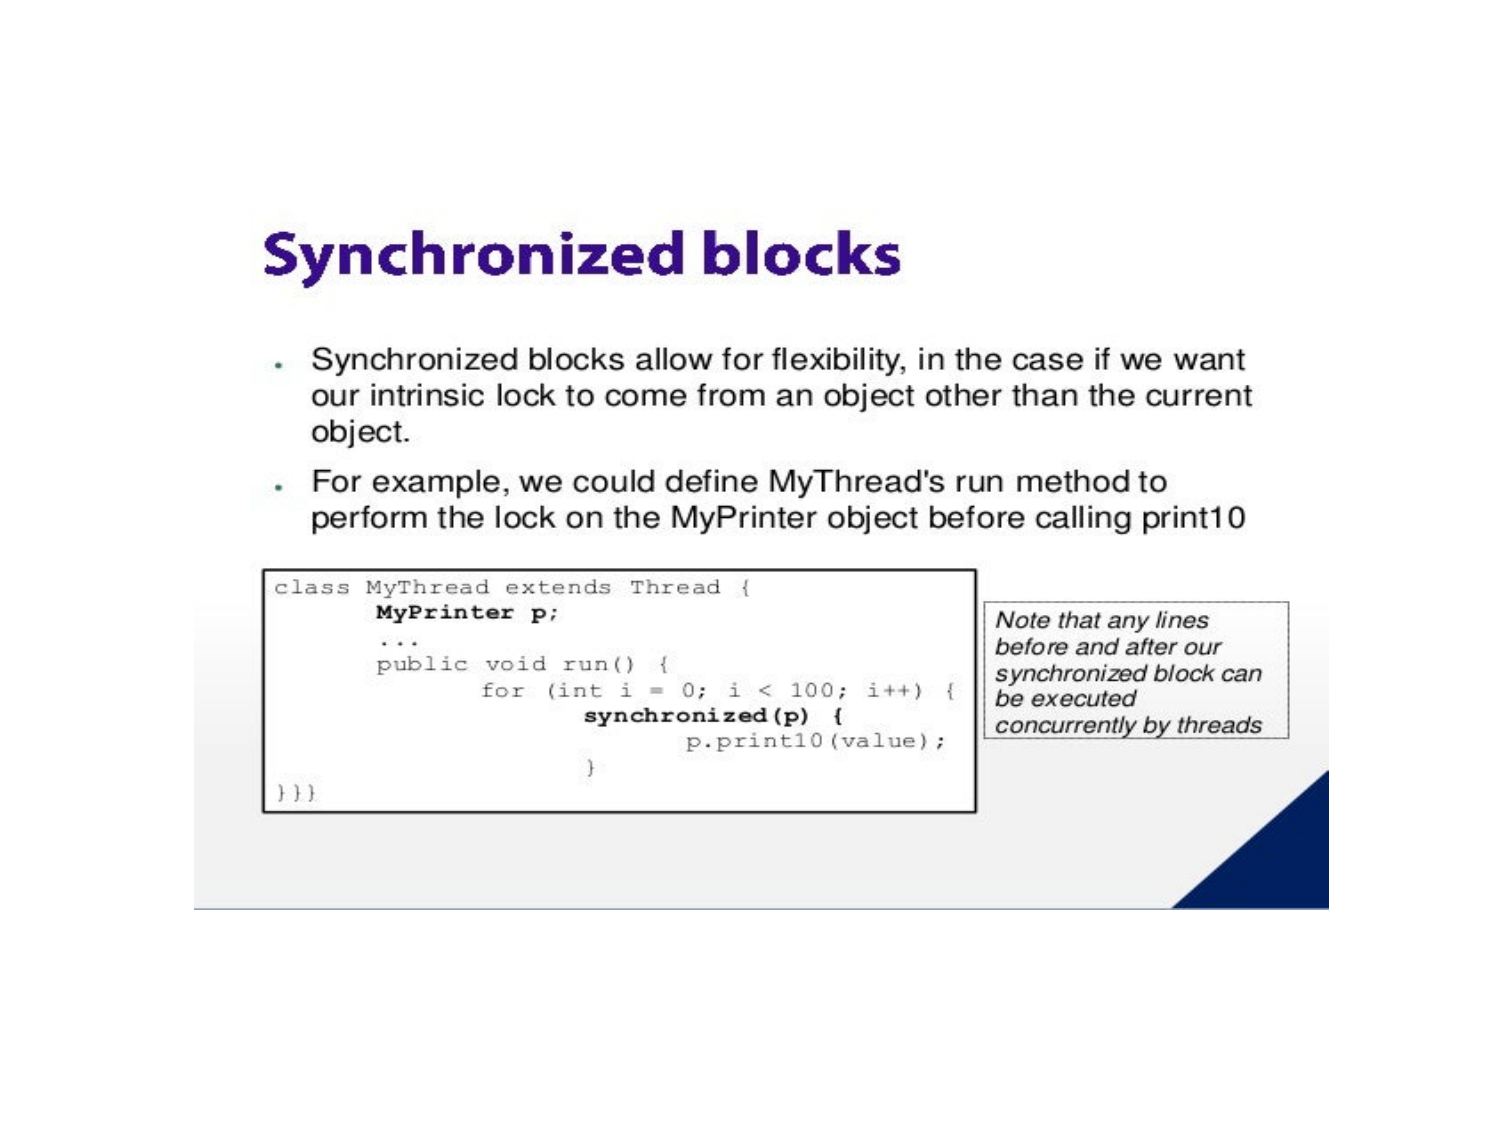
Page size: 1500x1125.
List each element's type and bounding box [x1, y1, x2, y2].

picture [194, 160, 1329, 910]
